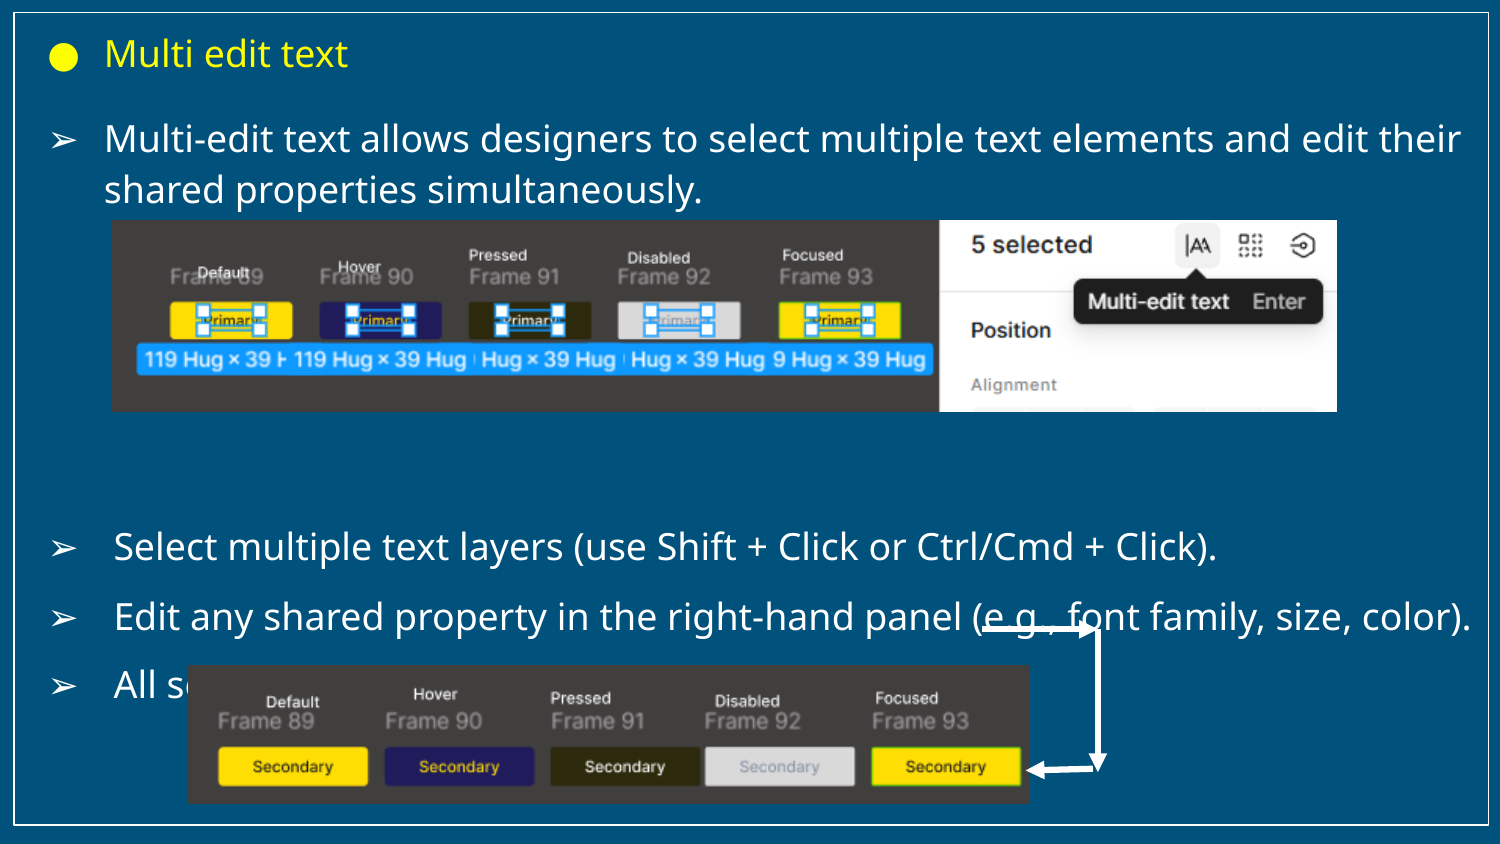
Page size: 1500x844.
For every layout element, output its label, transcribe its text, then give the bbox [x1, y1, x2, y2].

title Multi edit text Multi-edit text allows designers to select multiple text elements and edit their shared properties simultaneously. Select multiple text layers (use Shift + Click or Ctrl/Cmd + Click). Edit any shared property in the right-hand panel (e.g., font family, size, color). All selected text layers update together instantly. [13, 12, 1489, 826]
picture [188, 666, 1030, 803]
picture [112, 221, 1336, 411]
